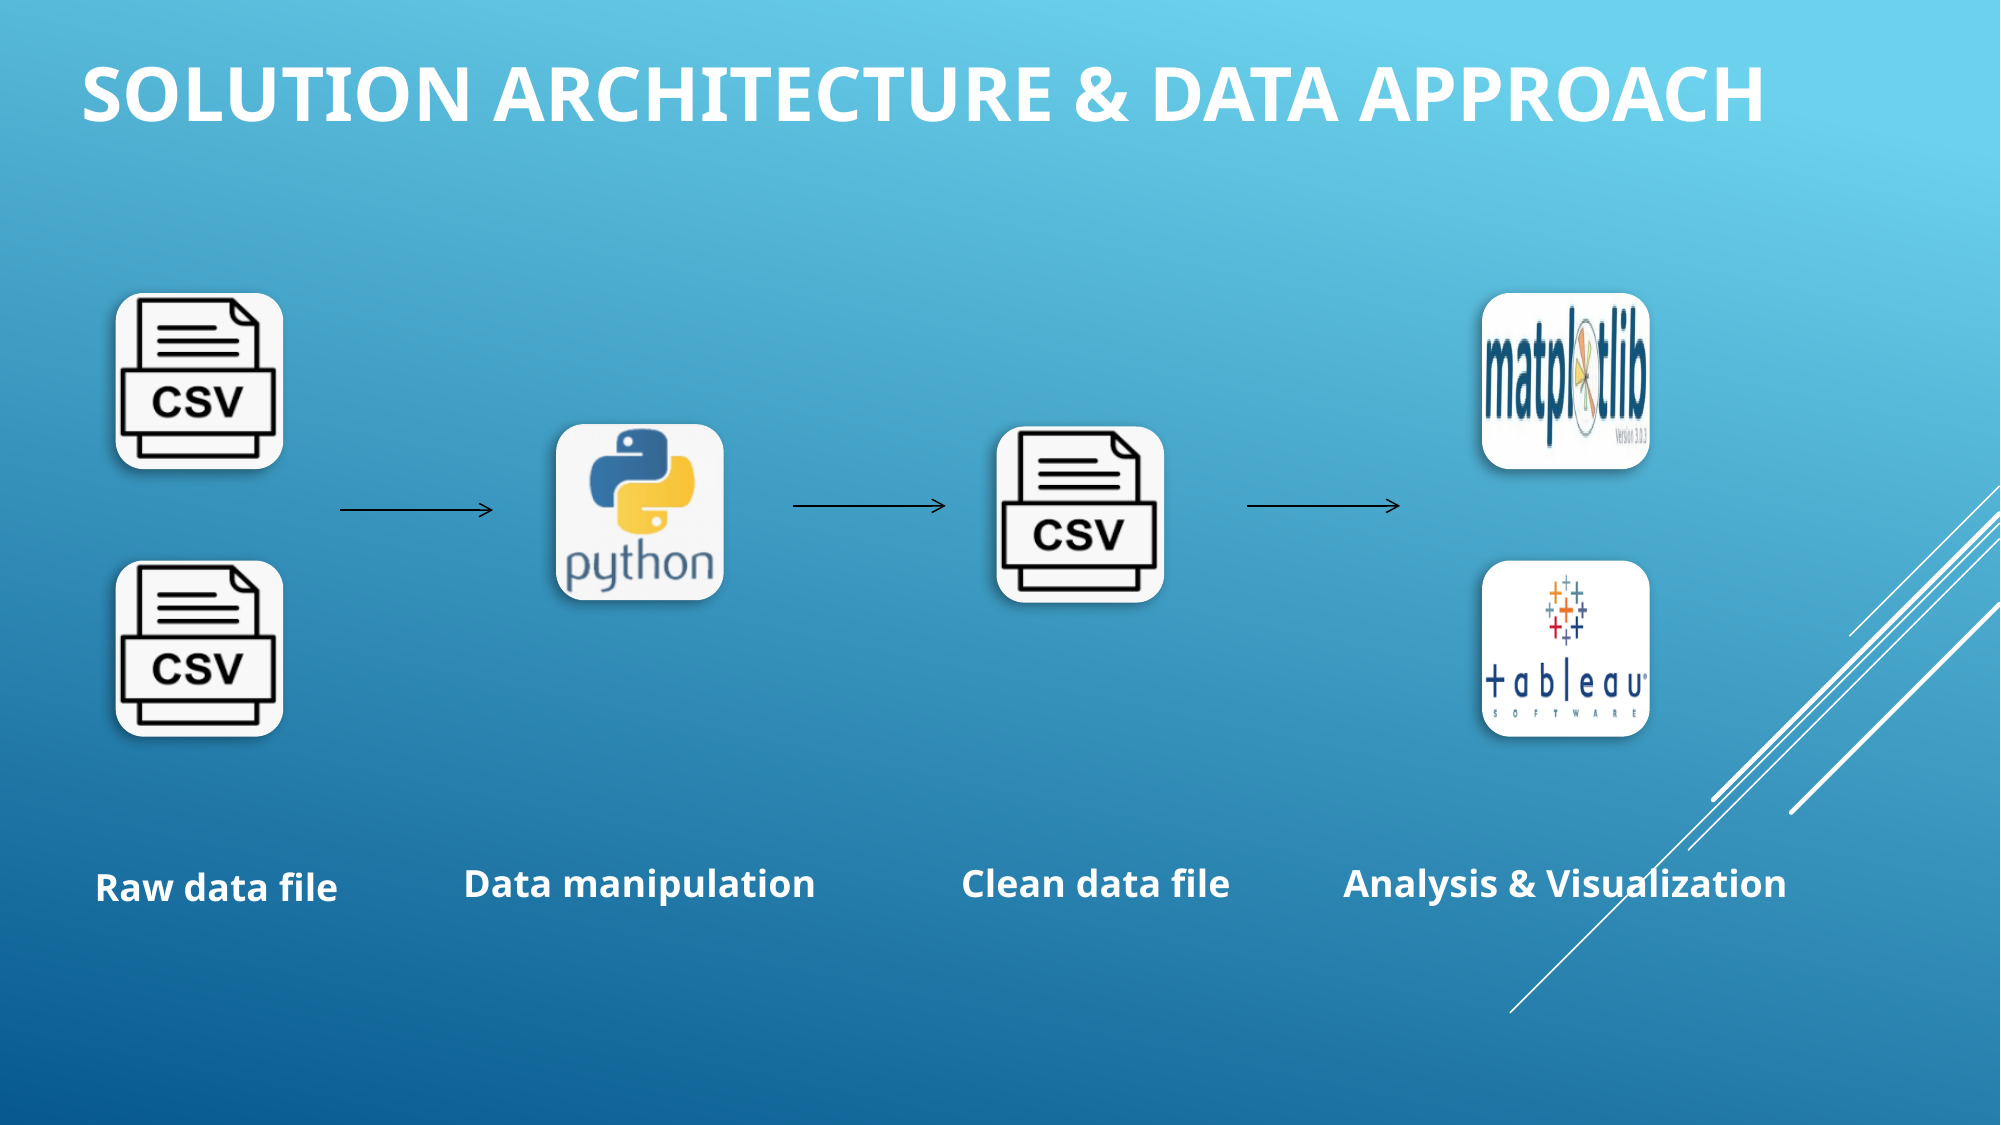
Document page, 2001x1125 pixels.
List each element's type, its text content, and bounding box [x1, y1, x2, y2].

picture [1481, 560, 1650, 737]
text_box Data manipulation [448, 852, 832, 913]
picture [555, 423, 724, 601]
picture [996, 426, 1165, 603]
picture [115, 560, 284, 737]
picture [1481, 292, 1650, 470]
text_box Clean data file [946, 852, 1247, 913]
title Solution architecture & Data approach [66, 14, 1866, 168]
text_box Raw data file [79, 856, 354, 917]
picture [115, 292, 284, 470]
text_box Analysis & Visualization [1328, 852, 1804, 913]
